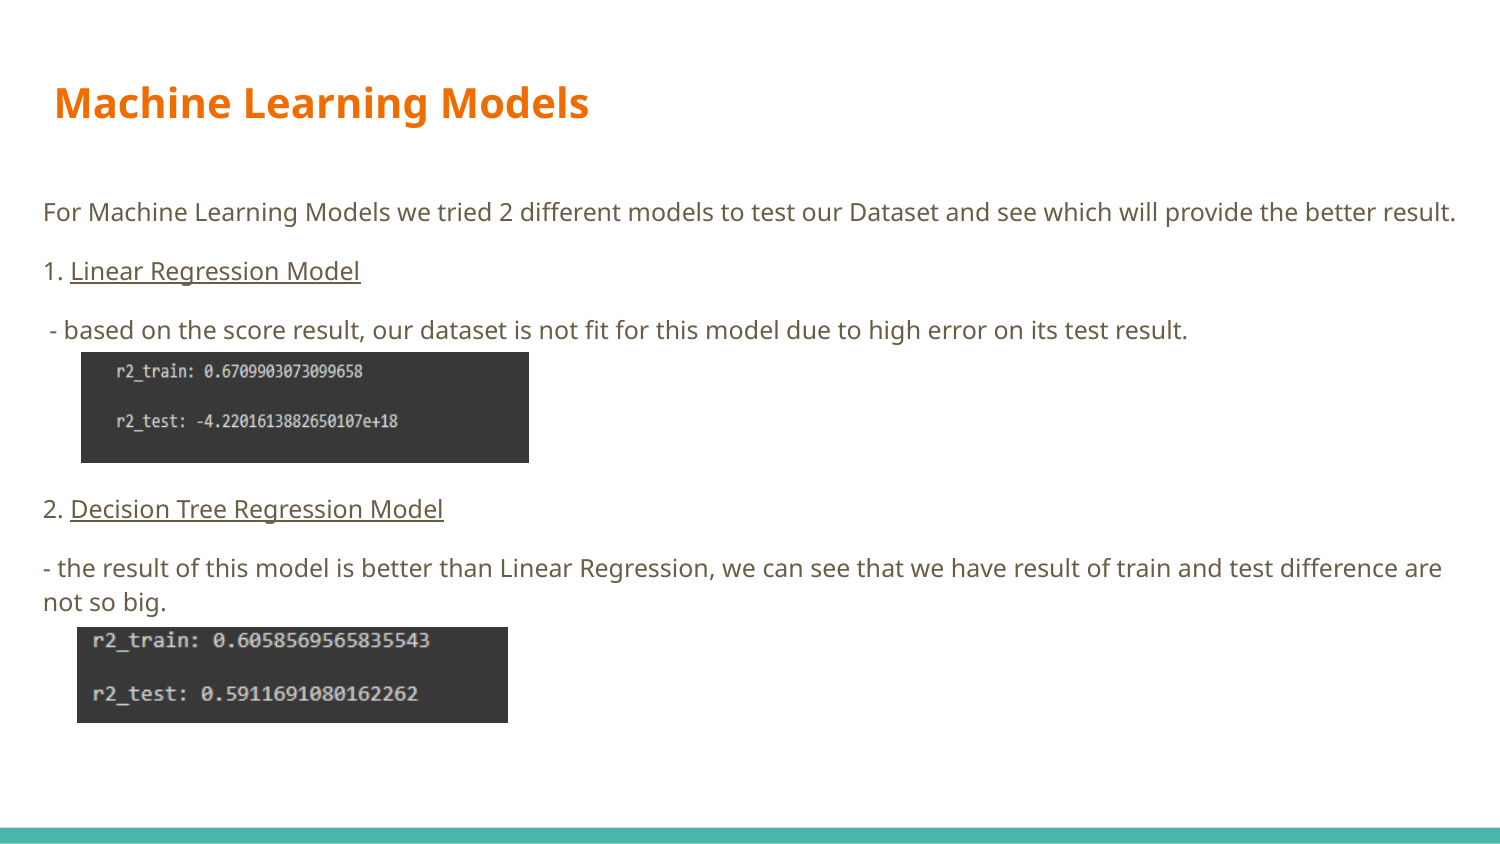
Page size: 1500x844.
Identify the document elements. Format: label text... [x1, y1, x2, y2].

picture [81, 352, 530, 463]
picture [77, 627, 508, 723]
title Machine Learning Models [38, 61, 1437, 156]
list For Machine Learning Models we tried 2 different models to test our Dataset and see which will provide the better result. 1. Linear Regression Model - based on the score result, our dataset is not fit for this model due to high error on its test result. 2. Decision Tree Regression Model - the result of this model is better than Linear Regression, we can see that we have result of train and test difference are not so big. [27, 176, 1495, 813]
